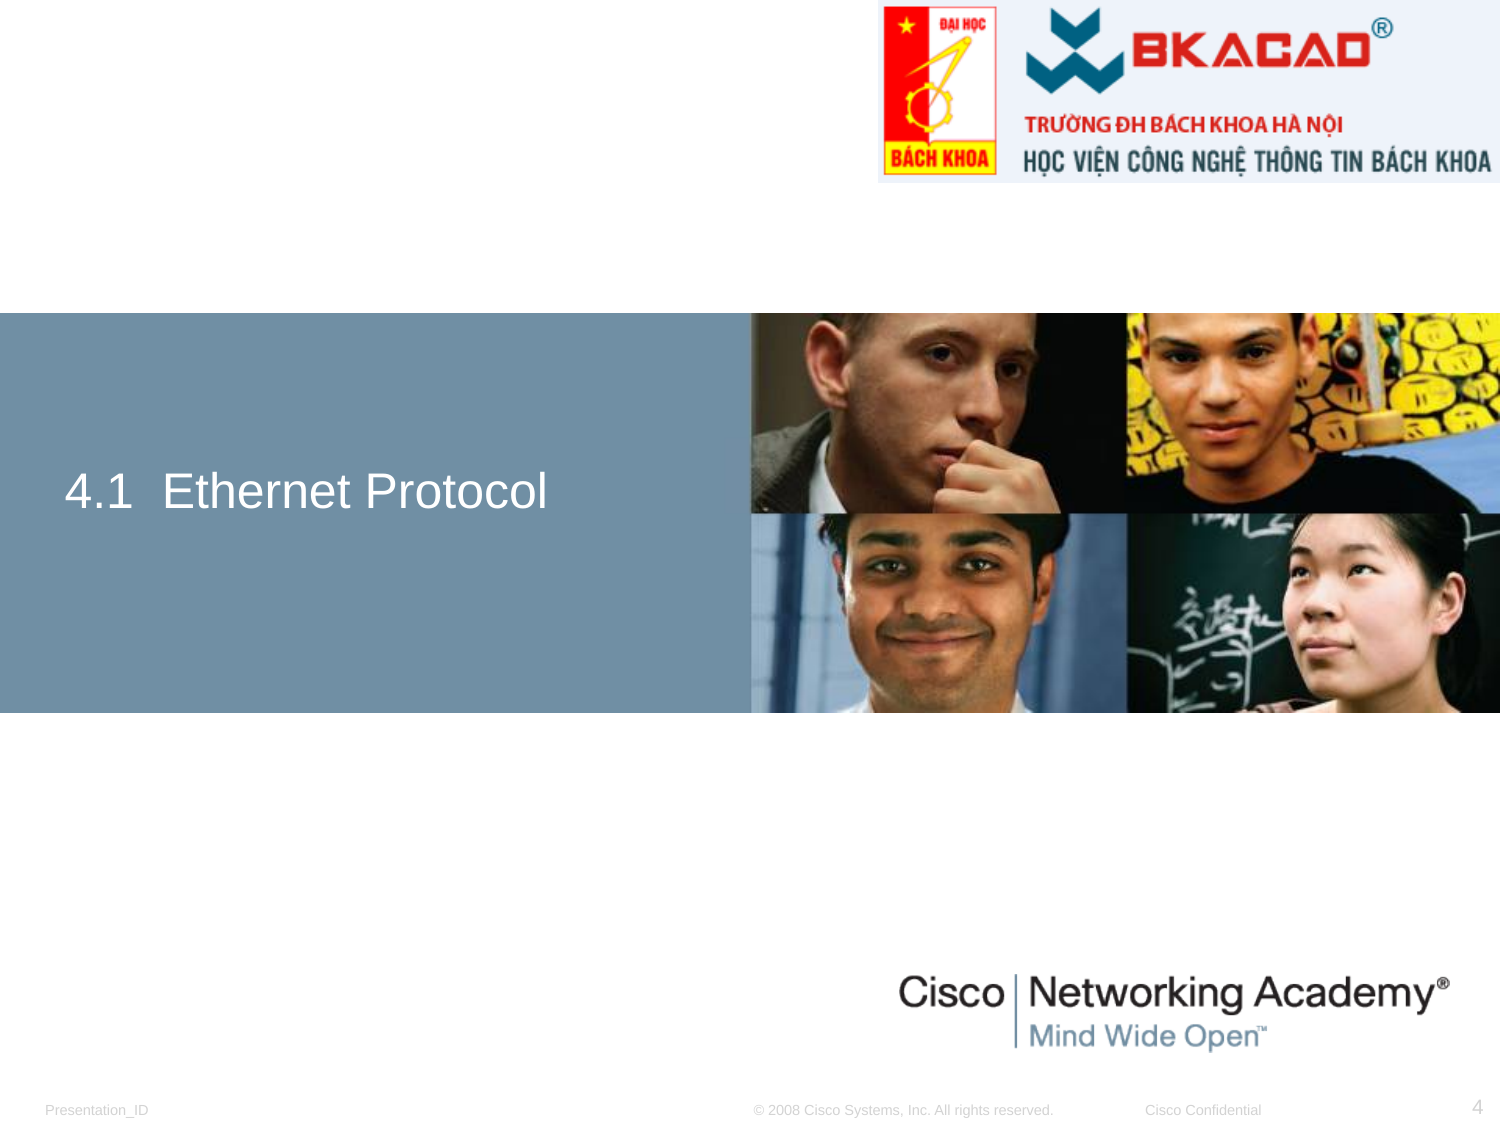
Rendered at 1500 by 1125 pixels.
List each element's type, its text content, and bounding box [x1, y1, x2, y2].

picture [899, 974, 1450, 1053]
title 4.1 Ethernet Protocol [51, 371, 684, 615]
picture [878, 0, 1500, 183]
picture [0, 313, 1500, 713]
